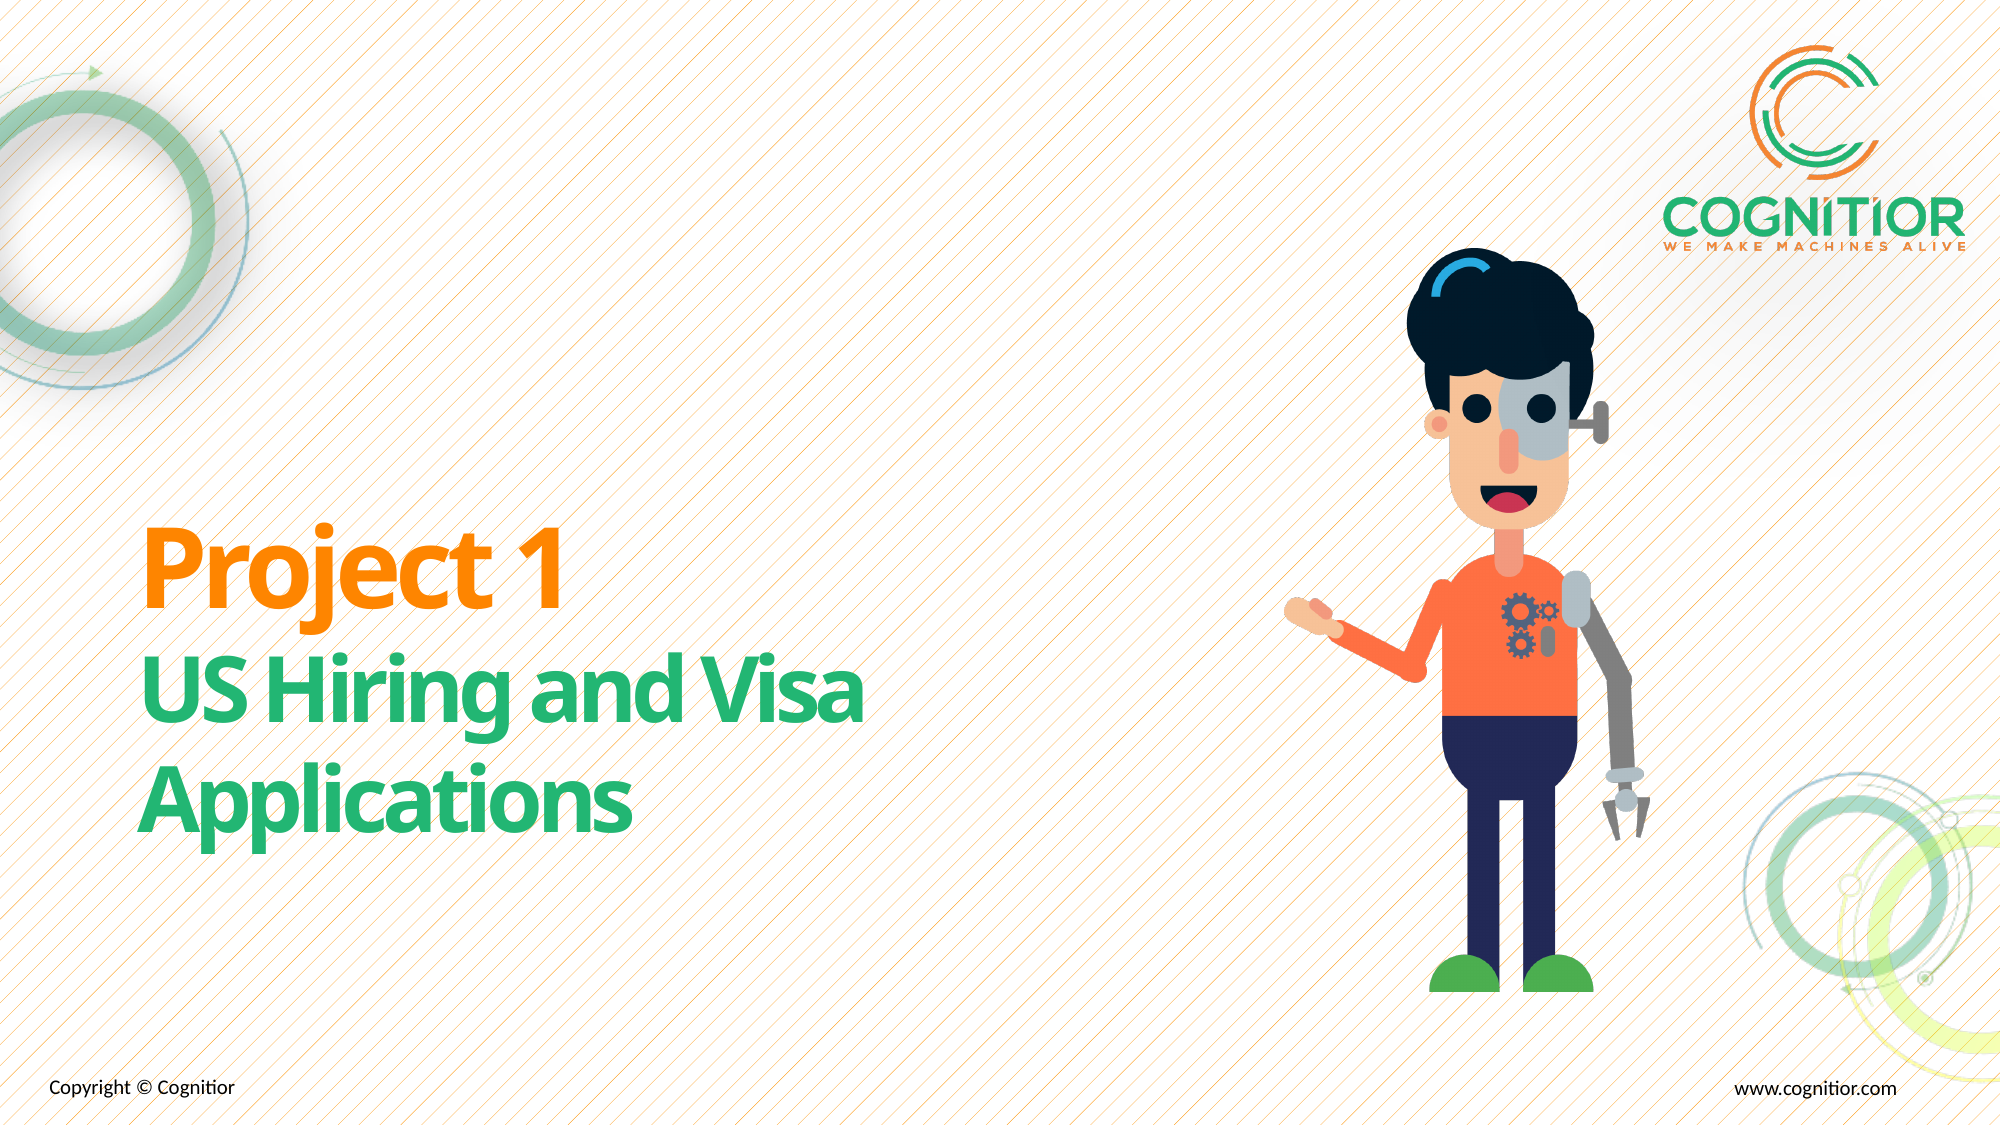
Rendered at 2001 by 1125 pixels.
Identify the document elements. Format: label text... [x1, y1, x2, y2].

text_box Copyright © Cognitior [34, 1066, 251, 1106]
text_box www.cognitior.com [1719, 1067, 1913, 1108]
picture [1283, 0, 2000, 992]
picture [0, 30, 288, 401]
picture [1716, 765, 2000, 1091]
text_box Project 1 US Hiring and Visa Applications [122, 488, 1281, 859]
